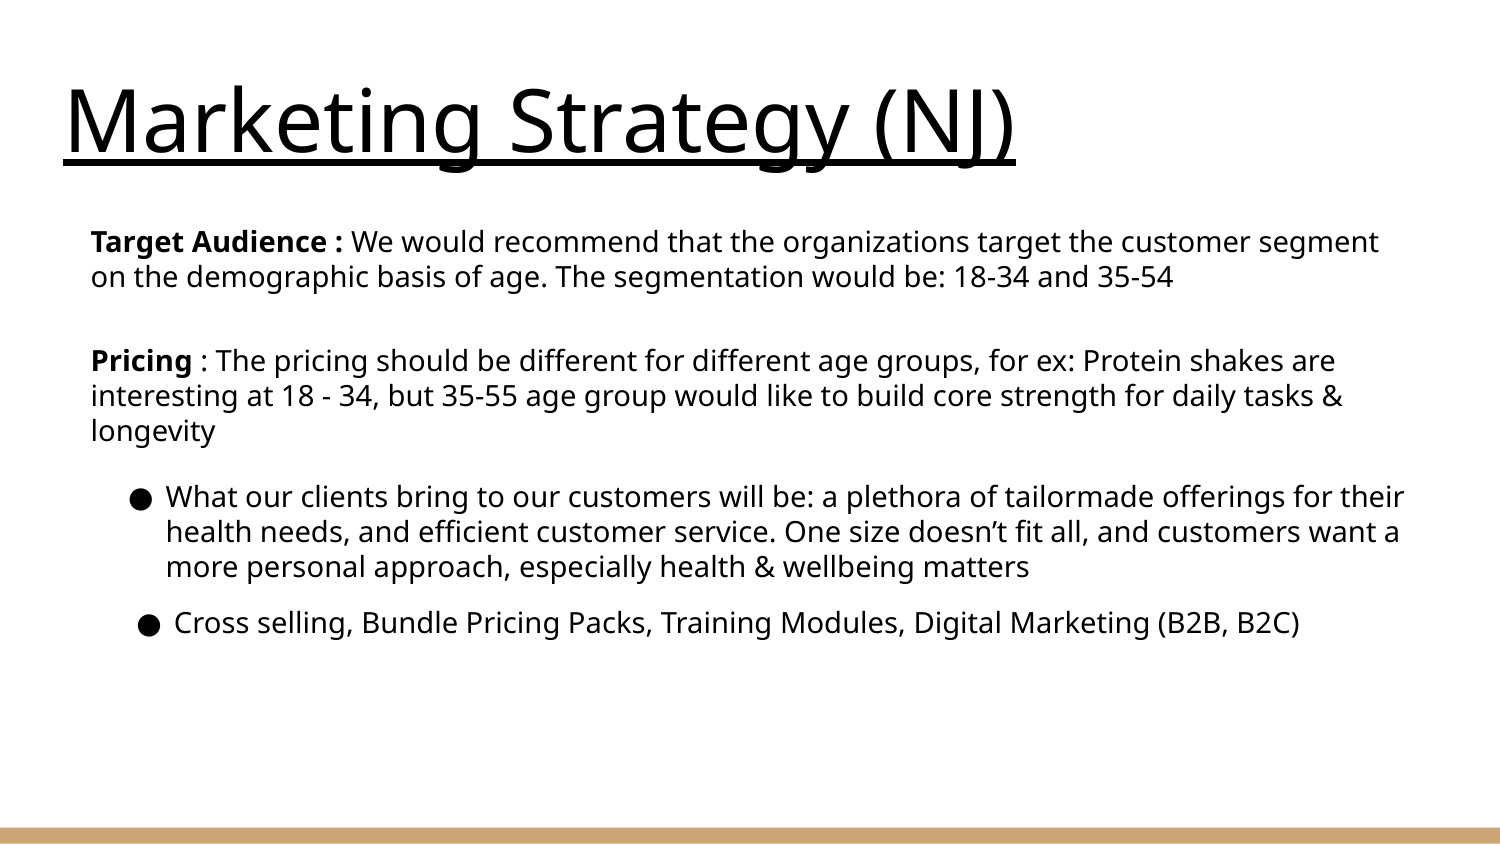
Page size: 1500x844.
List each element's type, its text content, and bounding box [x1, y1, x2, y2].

title Marketing Strategy (NJ) [48, 49, 1446, 186]
text_box Target Audience : We would recommend that the organizations target the customer segment on the demographic basis of age. The segmentation would be: 18-34 and 35-54 [75, 208, 1429, 345]
text_box What our clients bring to our customers will be: a plethora of tailormade offerings for their health needs, and efficient customer service. One size doesn’t fit all, and customers want a more personal approach, especially health & wellbeing matters [75, 463, 1429, 635]
text_box Cross selling, Bundle Pricing Packs, Training Modules, Digital Marketing (B2B, B2C) [84, 589, 1437, 681]
text_box Pricing : The pricing should be different for different age groups, for ex: Protein shakes are interesting at 18 - 34, but 35-55 age group would like to build core strength for daily tasks & longevity [75, 345, 1429, 463]
